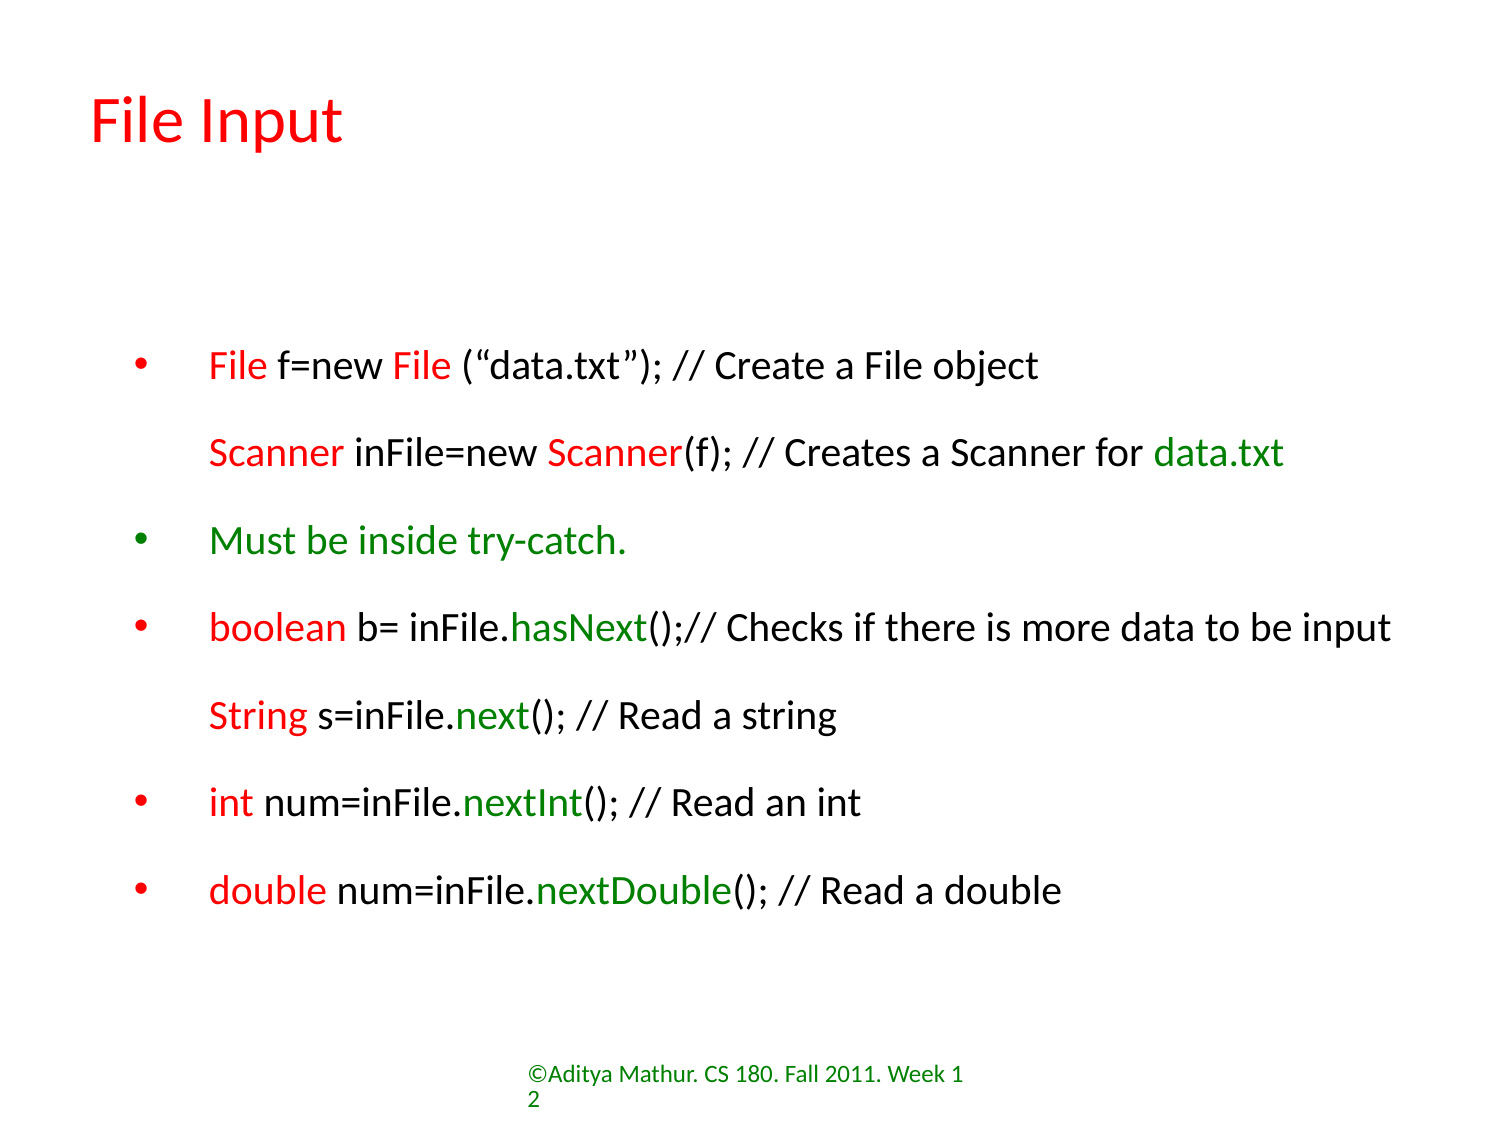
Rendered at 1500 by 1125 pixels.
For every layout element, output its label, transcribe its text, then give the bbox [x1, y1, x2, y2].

footer ©Aditya Mathur. CS 180. Fall 2011. Week 12 [512, 1042, 988, 1103]
text_box File f=new File (“data.txt”); // Create a File object Scanner inFile=new Scanner(f); // Creates a Scanner for data.txt Must be inside try-catch. boolean b= inFile.hasNext();// Checks if there is more data to be input String s=inFile.next(); // Read a string int num=inFile.nextInt(); // Read an int double num=inFile.nextDouble(); // Read a double [44, 234, 1465, 1008]
title File Input [75, 69, 1263, 230]
